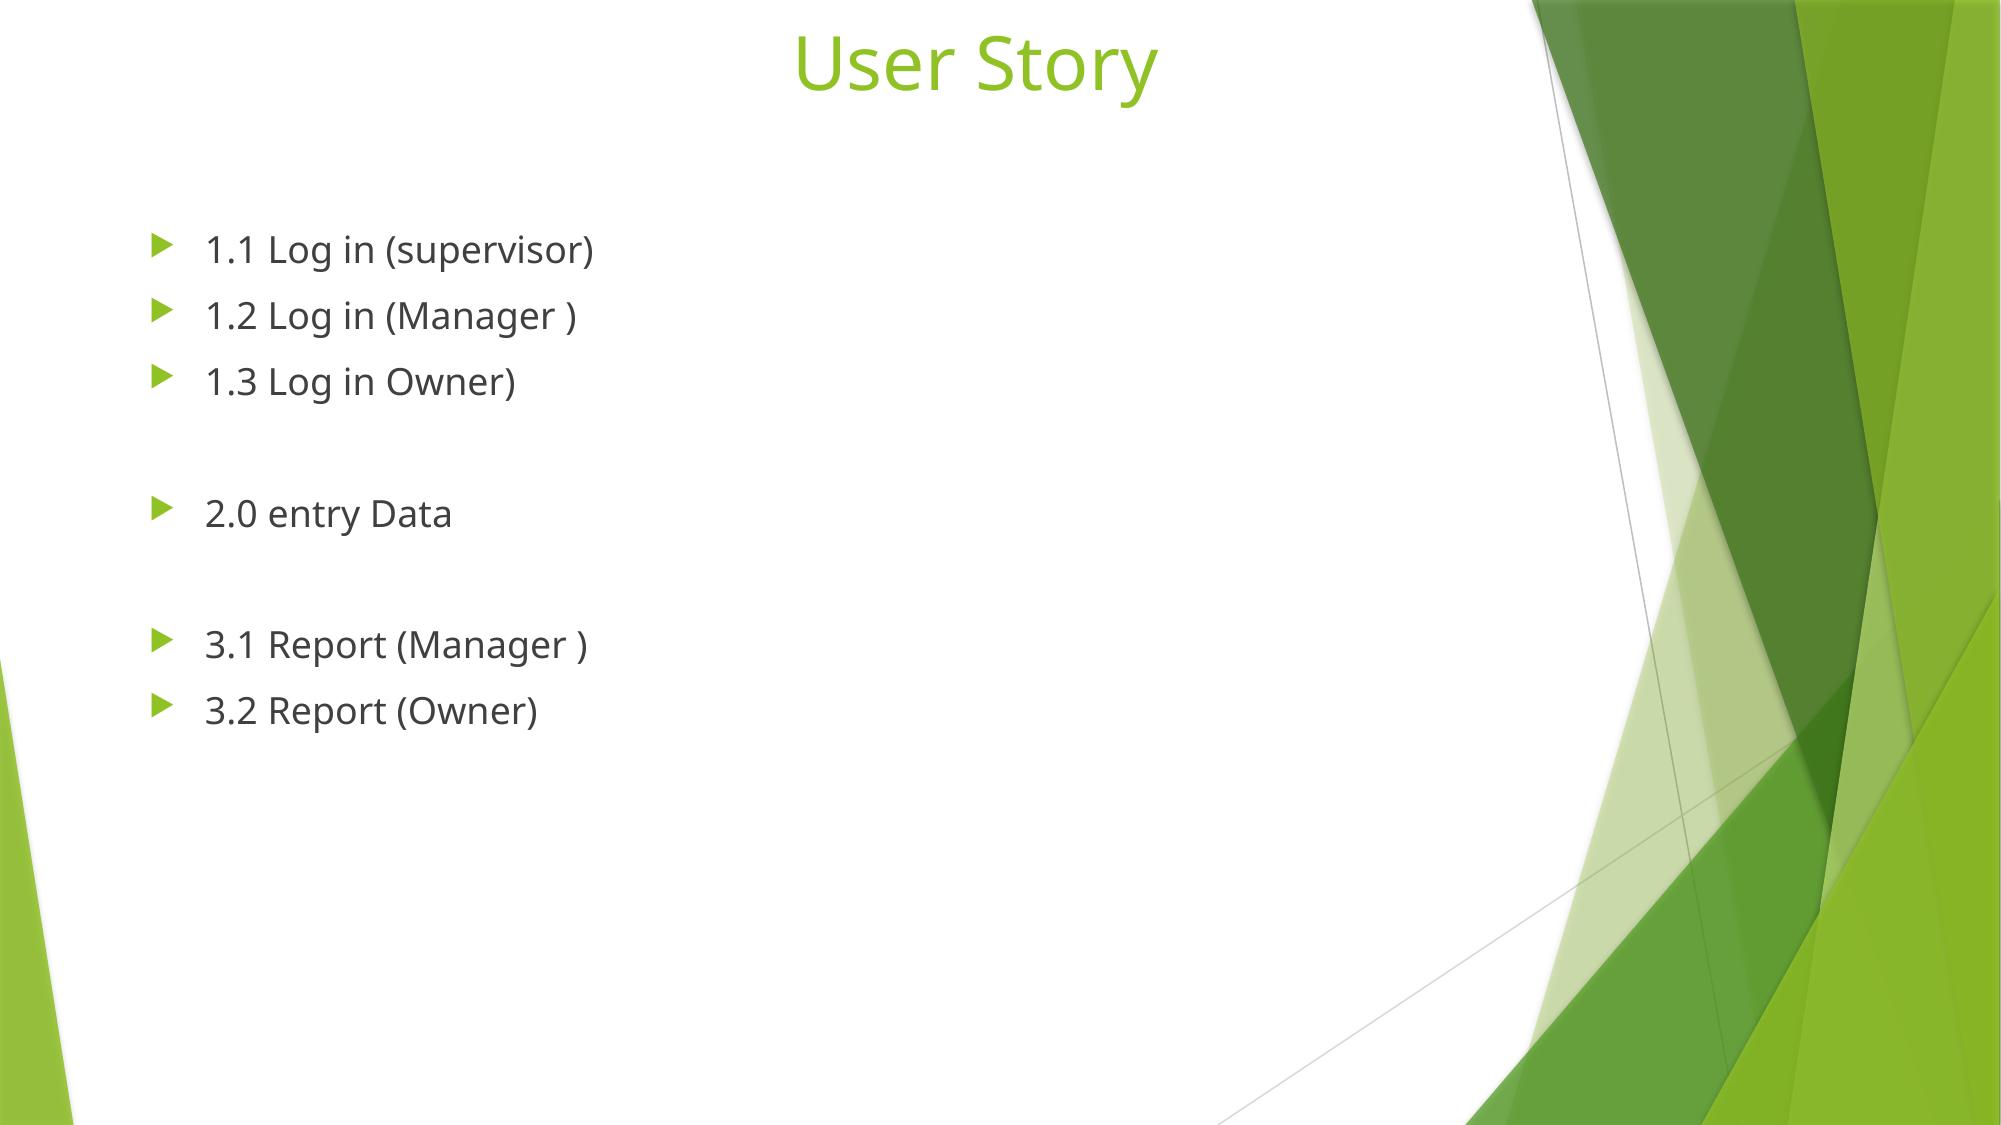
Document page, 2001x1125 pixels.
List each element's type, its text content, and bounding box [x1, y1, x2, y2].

title User Story [122, 8, 1848, 147]
list 1.1 Log in (supervisor) 1.2 Log in (Manager ) 1.3 Log in Owner) 2.0 entry Data 3.1 Report (Manager ) 3.2 Report (Owner) [133, 218, 1889, 1050]
